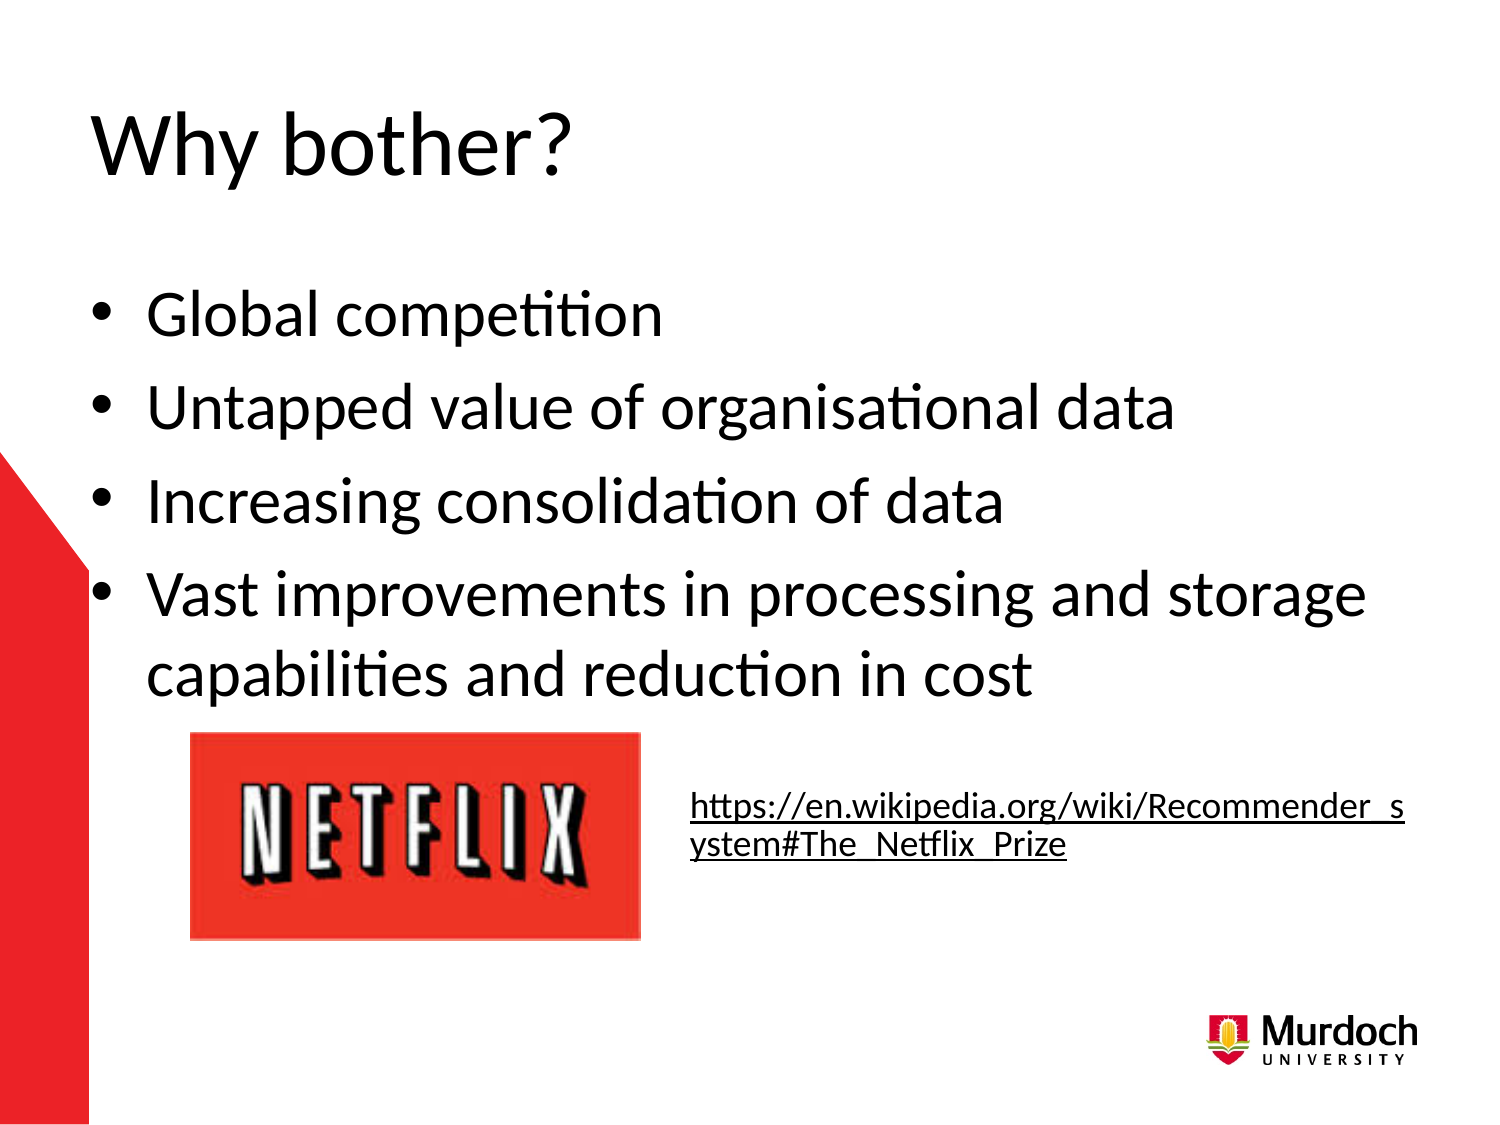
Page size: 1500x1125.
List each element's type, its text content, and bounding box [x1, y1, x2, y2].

picture [1206, 1015, 1417, 1065]
list Global competition Untapped value of organisational data Increasing consolidation of data Vast improvements in processing and storage capabilities and reduction in cost [75, 262, 1425, 1005]
text_box https://en.wikipedia.org/wiki/Recommender_system#The_Netflix_Prize [674, 773, 1425, 879]
picture [189, 731, 641, 941]
title Why bother? [75, 45, 1425, 233]
